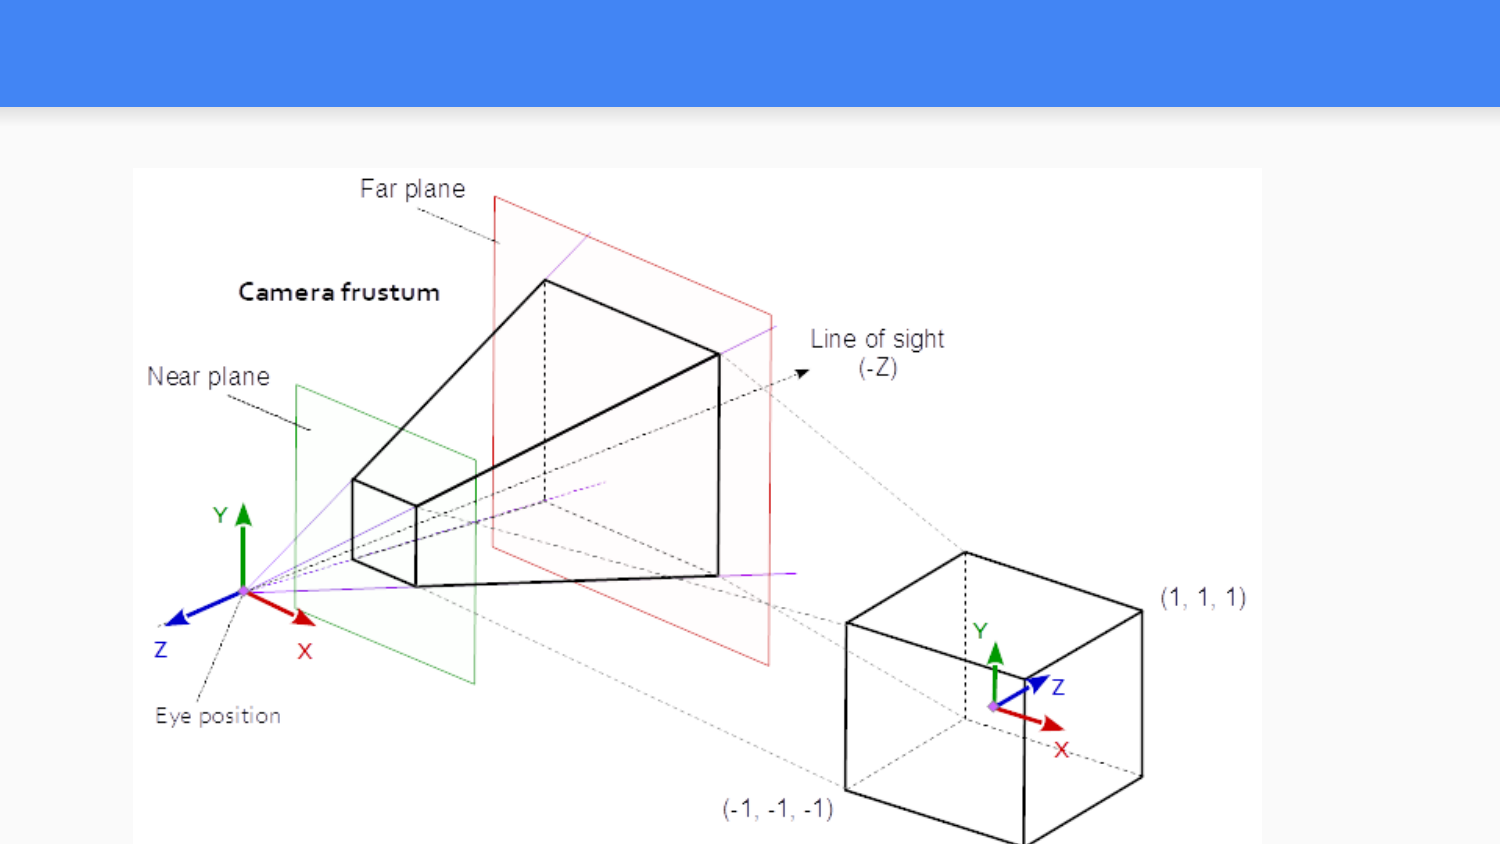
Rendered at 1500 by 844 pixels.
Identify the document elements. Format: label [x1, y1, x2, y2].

picture [133, 167, 1262, 844]
